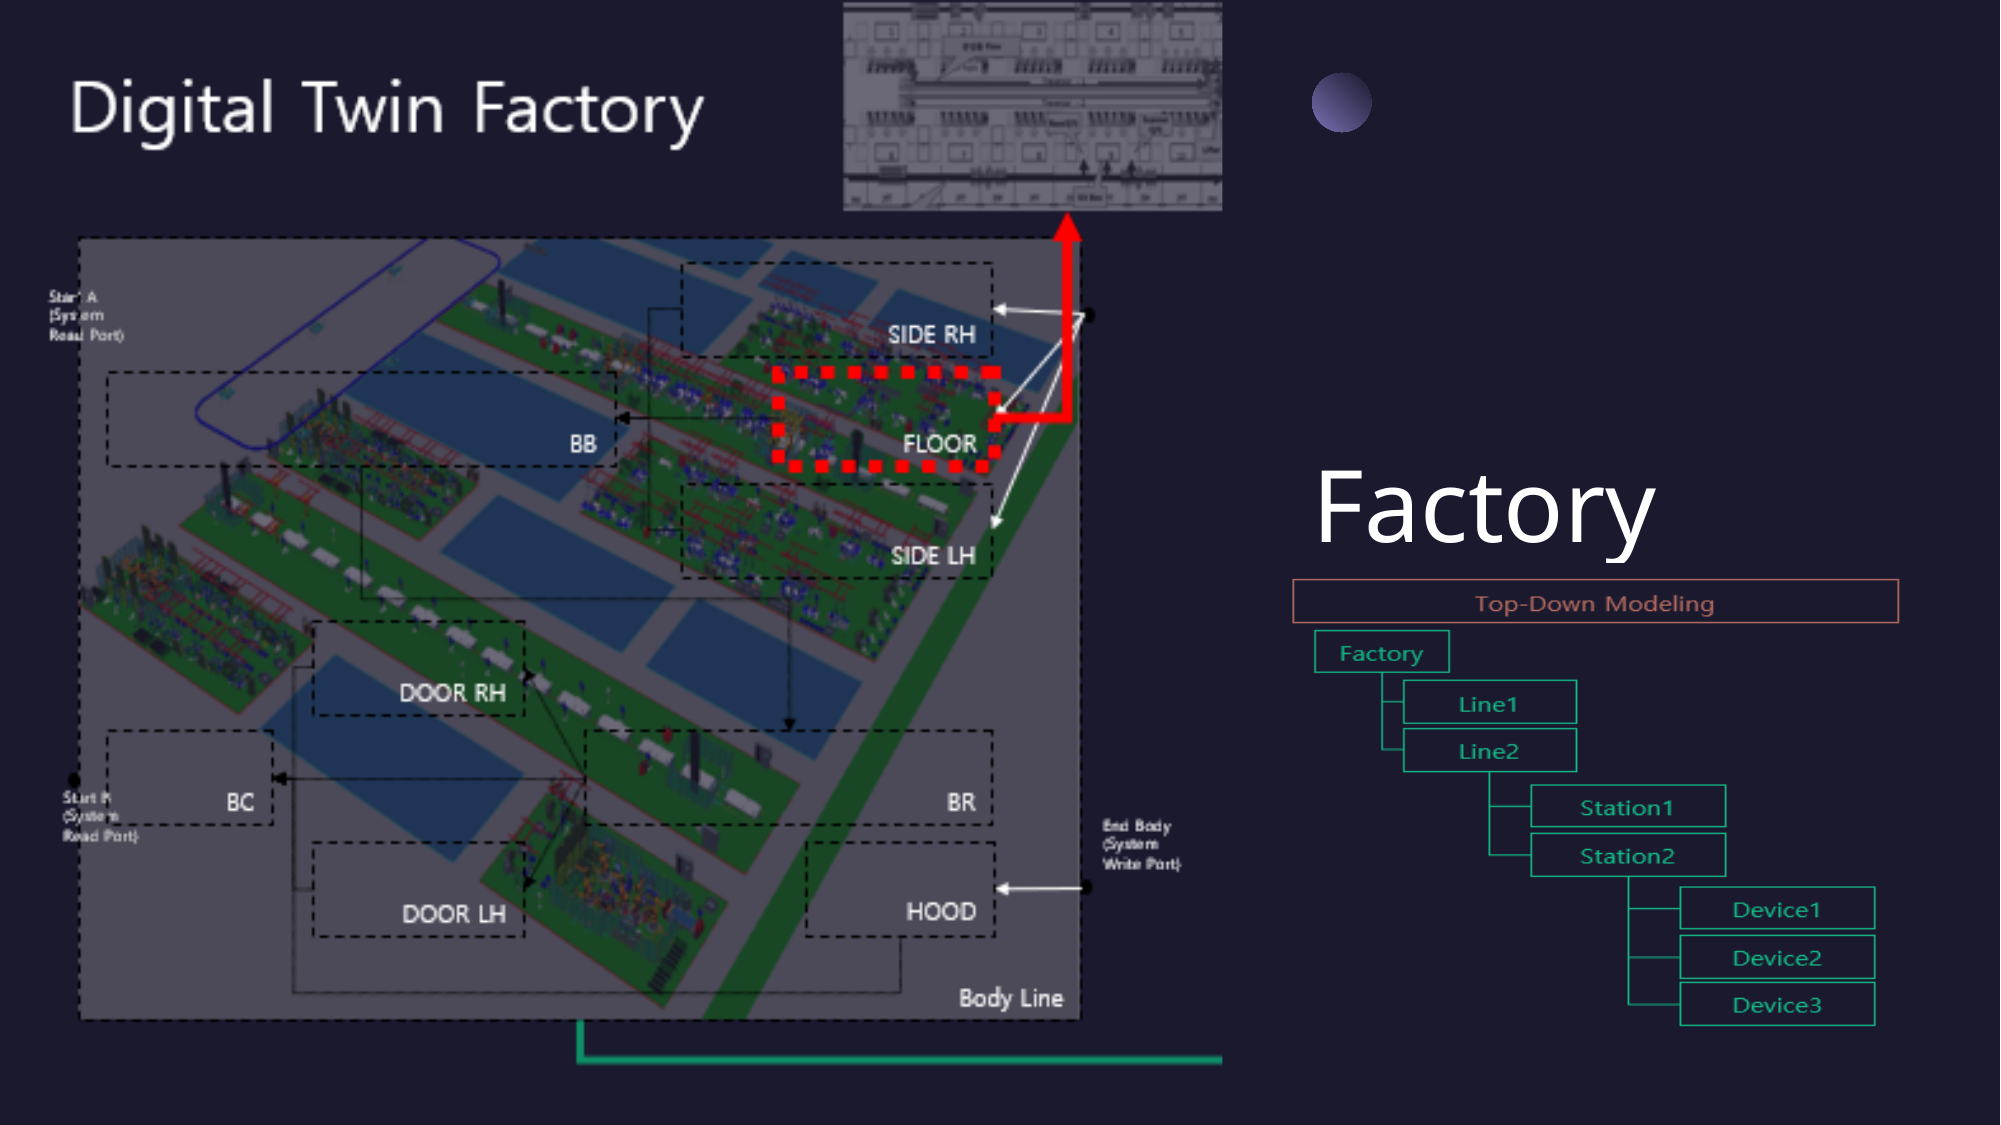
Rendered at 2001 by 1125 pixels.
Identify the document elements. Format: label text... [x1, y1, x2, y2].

title Factory [1312, 172, 1898, 563]
picture [0, 0, 1223, 1125]
picture [1271, 563, 1938, 1046]
